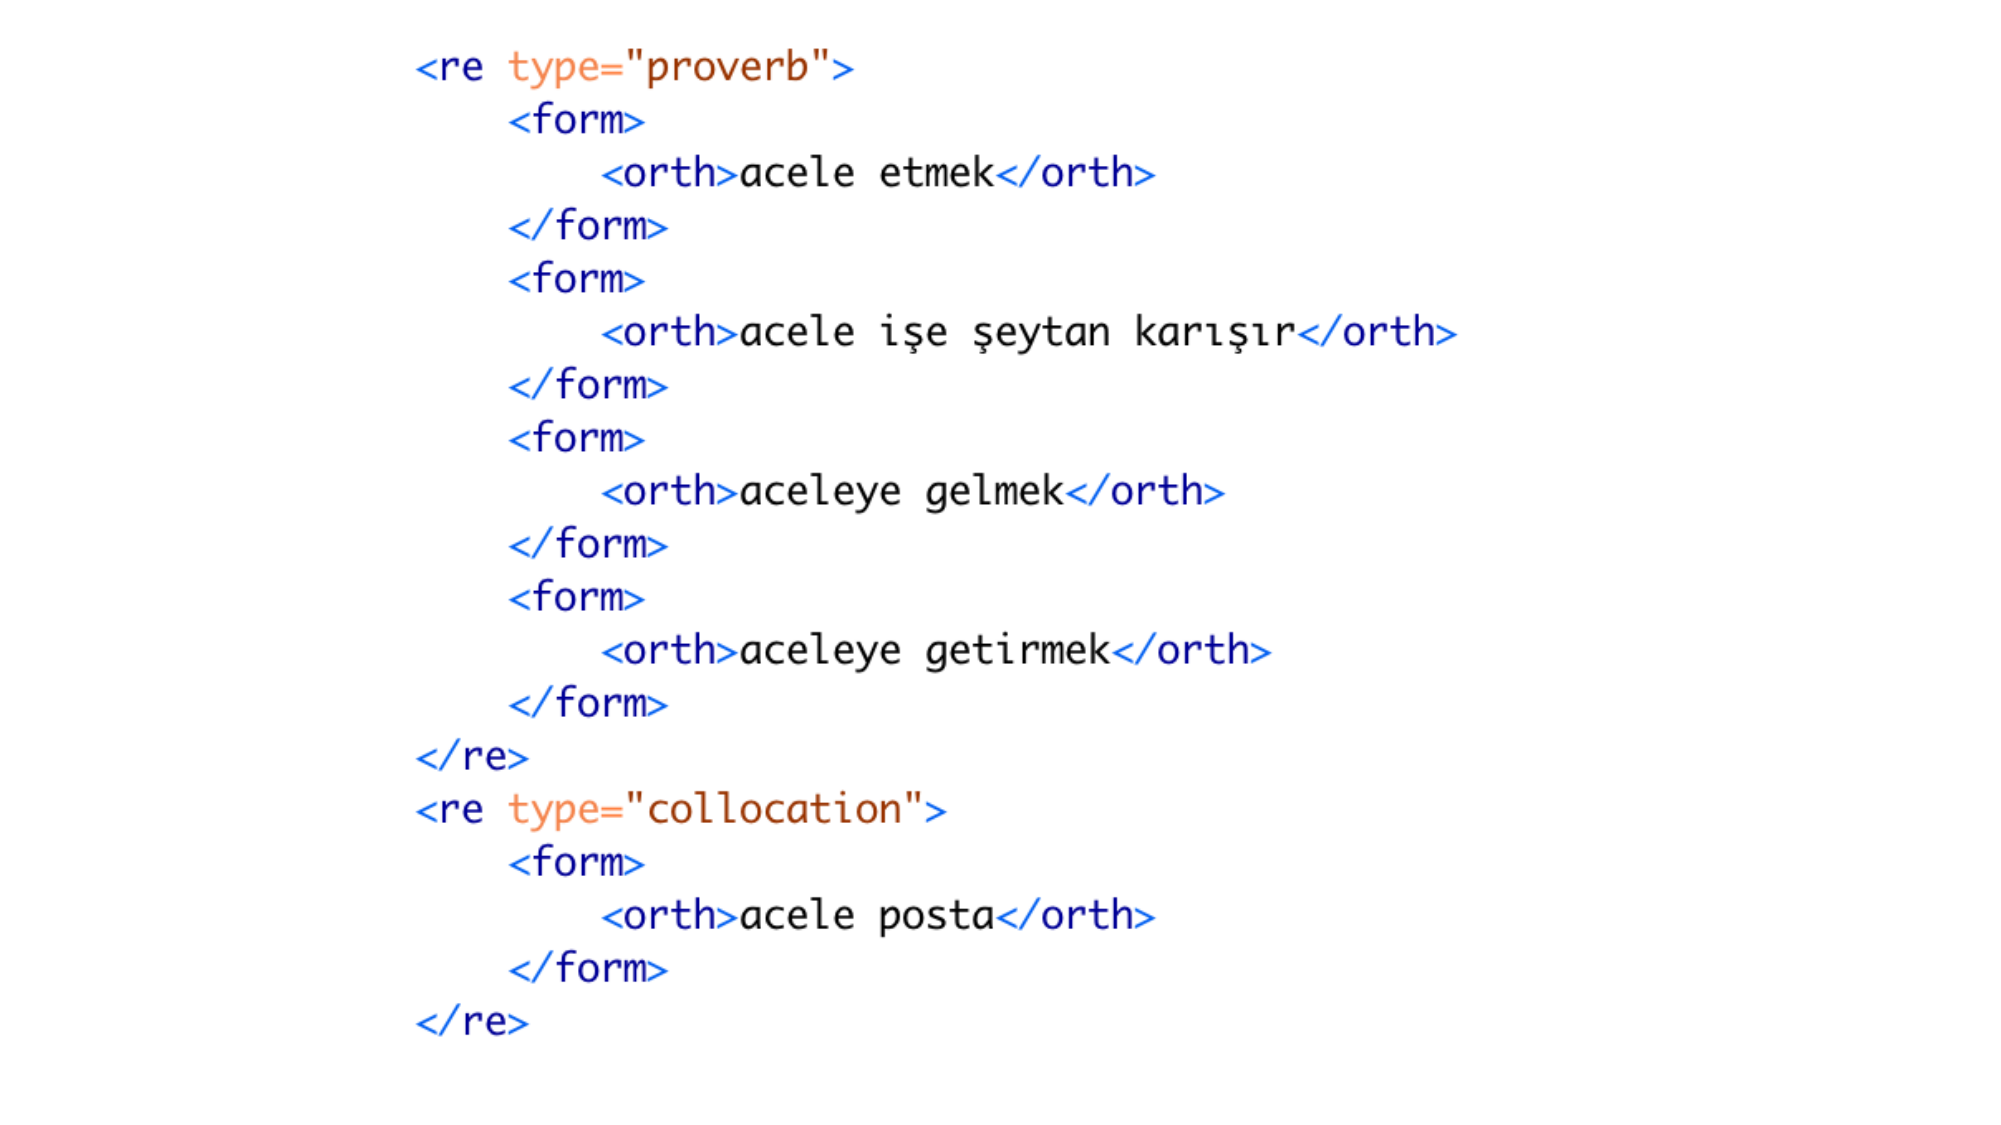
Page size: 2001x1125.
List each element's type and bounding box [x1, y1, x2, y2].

list [398, 44, 1482, 1055]
